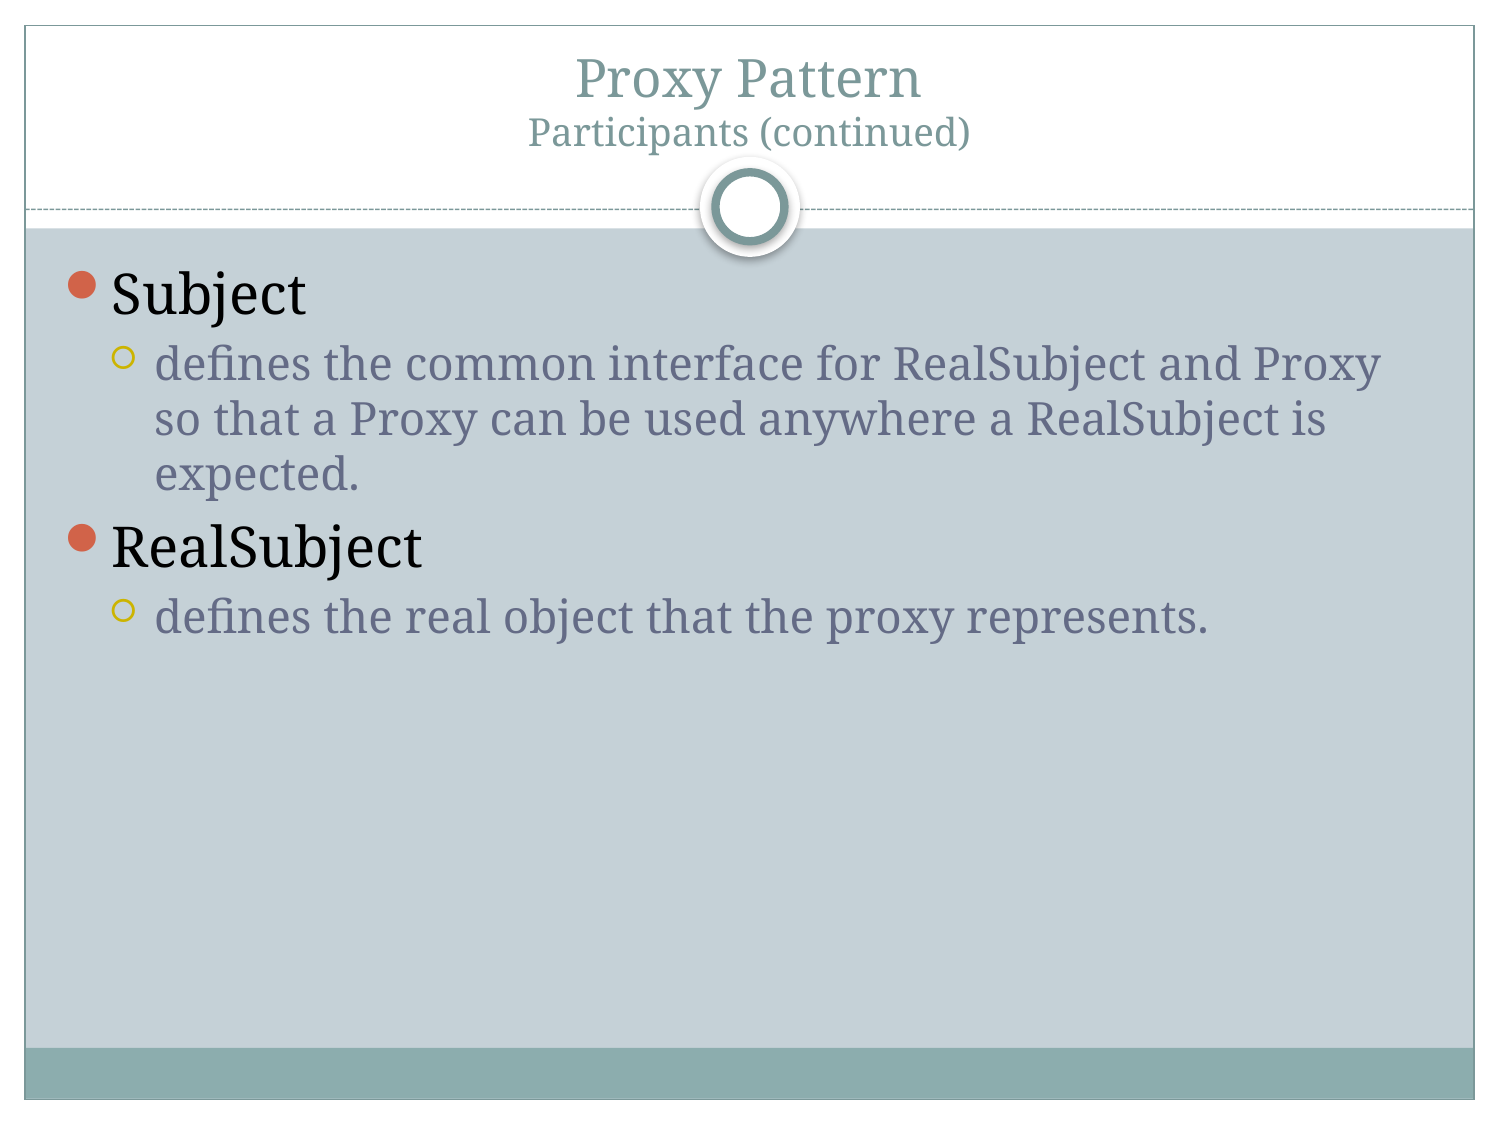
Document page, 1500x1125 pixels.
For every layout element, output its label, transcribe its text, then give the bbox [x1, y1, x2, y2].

title Proxy Pattern Participants (continued) [49, 37, 1450, 162]
list Subject defines the common interface for RealSubject and Proxy so that a Proxy can be used anywhere a RealSubject is expected. RealSubject defines the real object that the proxy represents. [49, 250, 1445, 1001]
